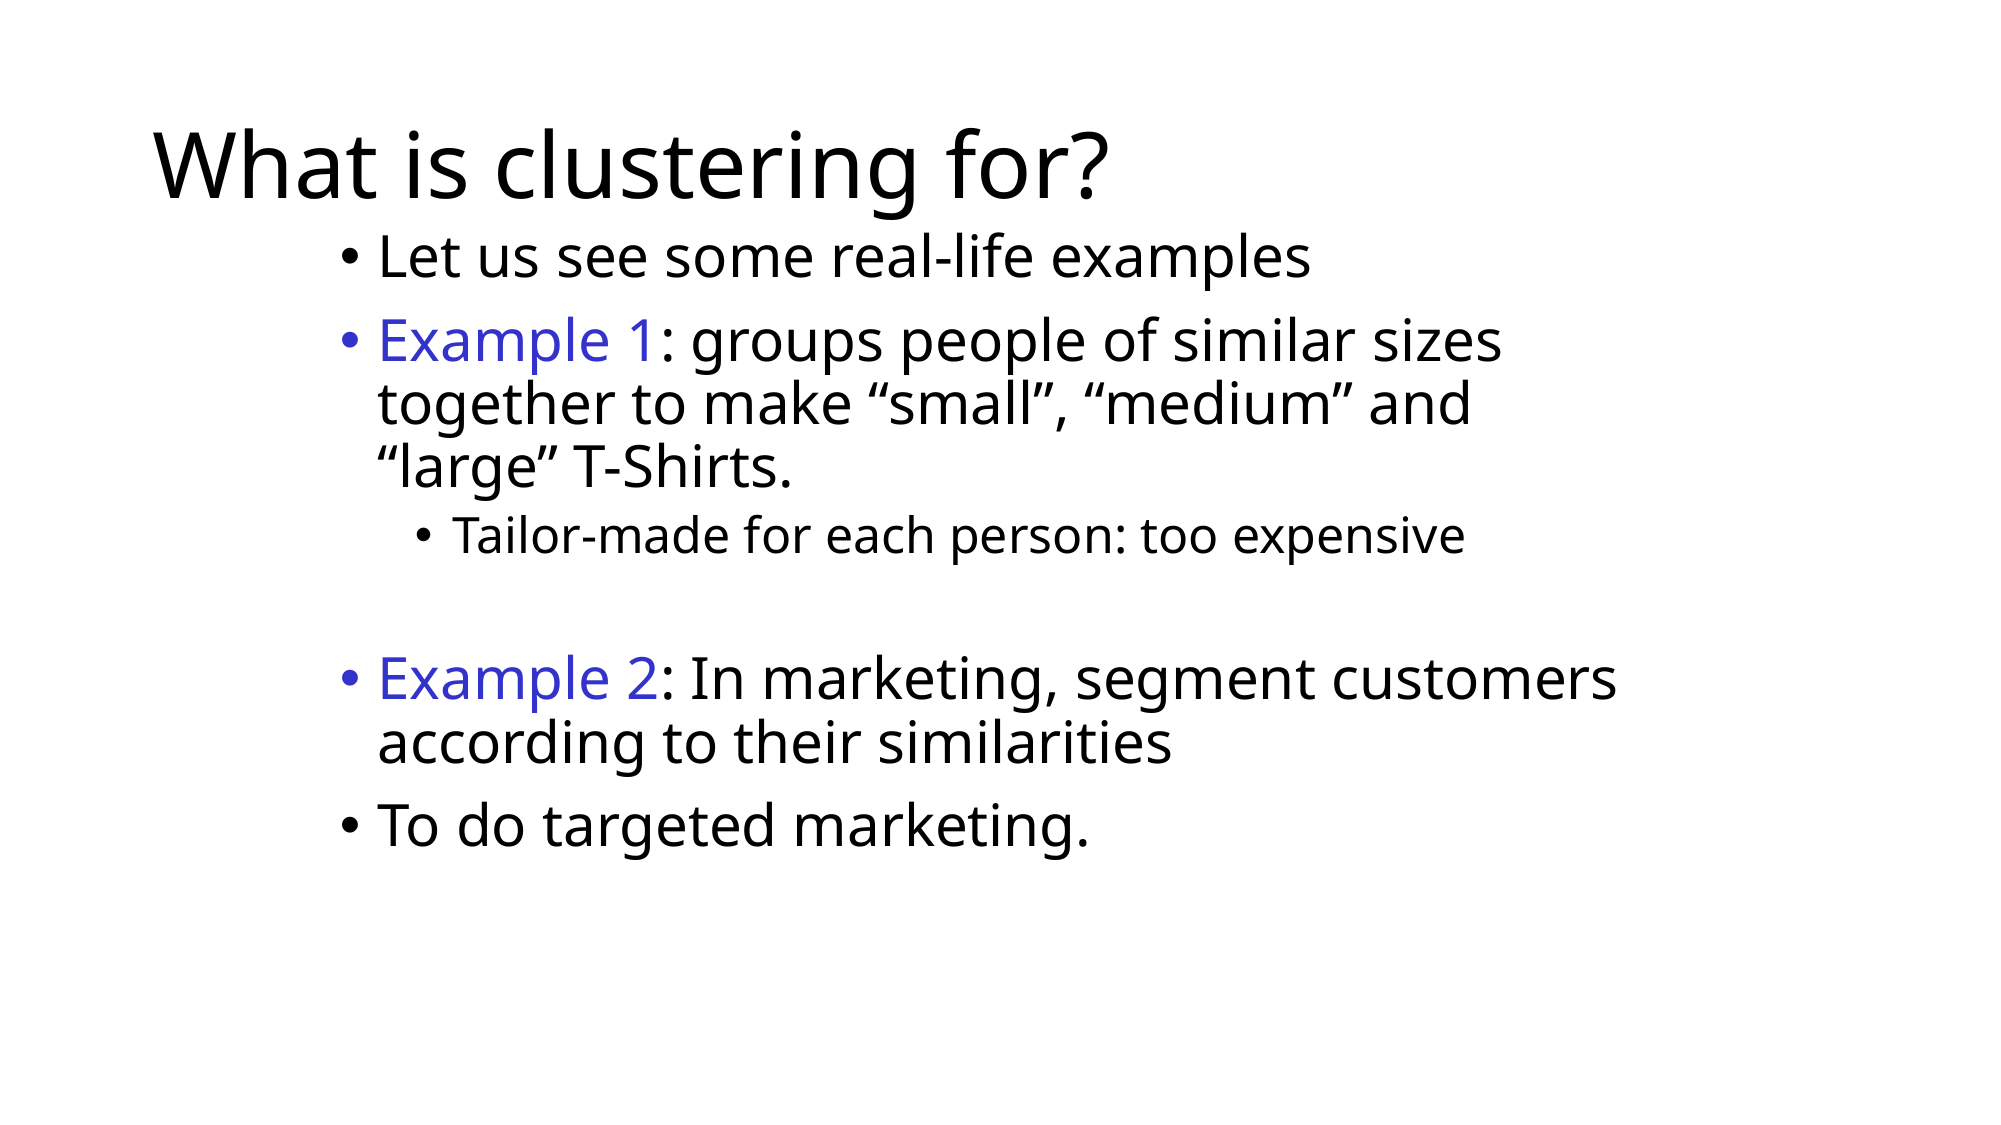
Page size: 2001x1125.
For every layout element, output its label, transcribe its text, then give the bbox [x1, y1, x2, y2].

title What is clustering for? [137, 59, 1863, 278]
list Let us see some real-life examples Example 1: groups people of similar sizes together to make “small”, “medium” and “large” T-Shirts. Tailor-made for each person: too expensive Example 2: In marketing, segment customers according to their similarities To do targeted marketing. [324, 220, 1675, 1006]
